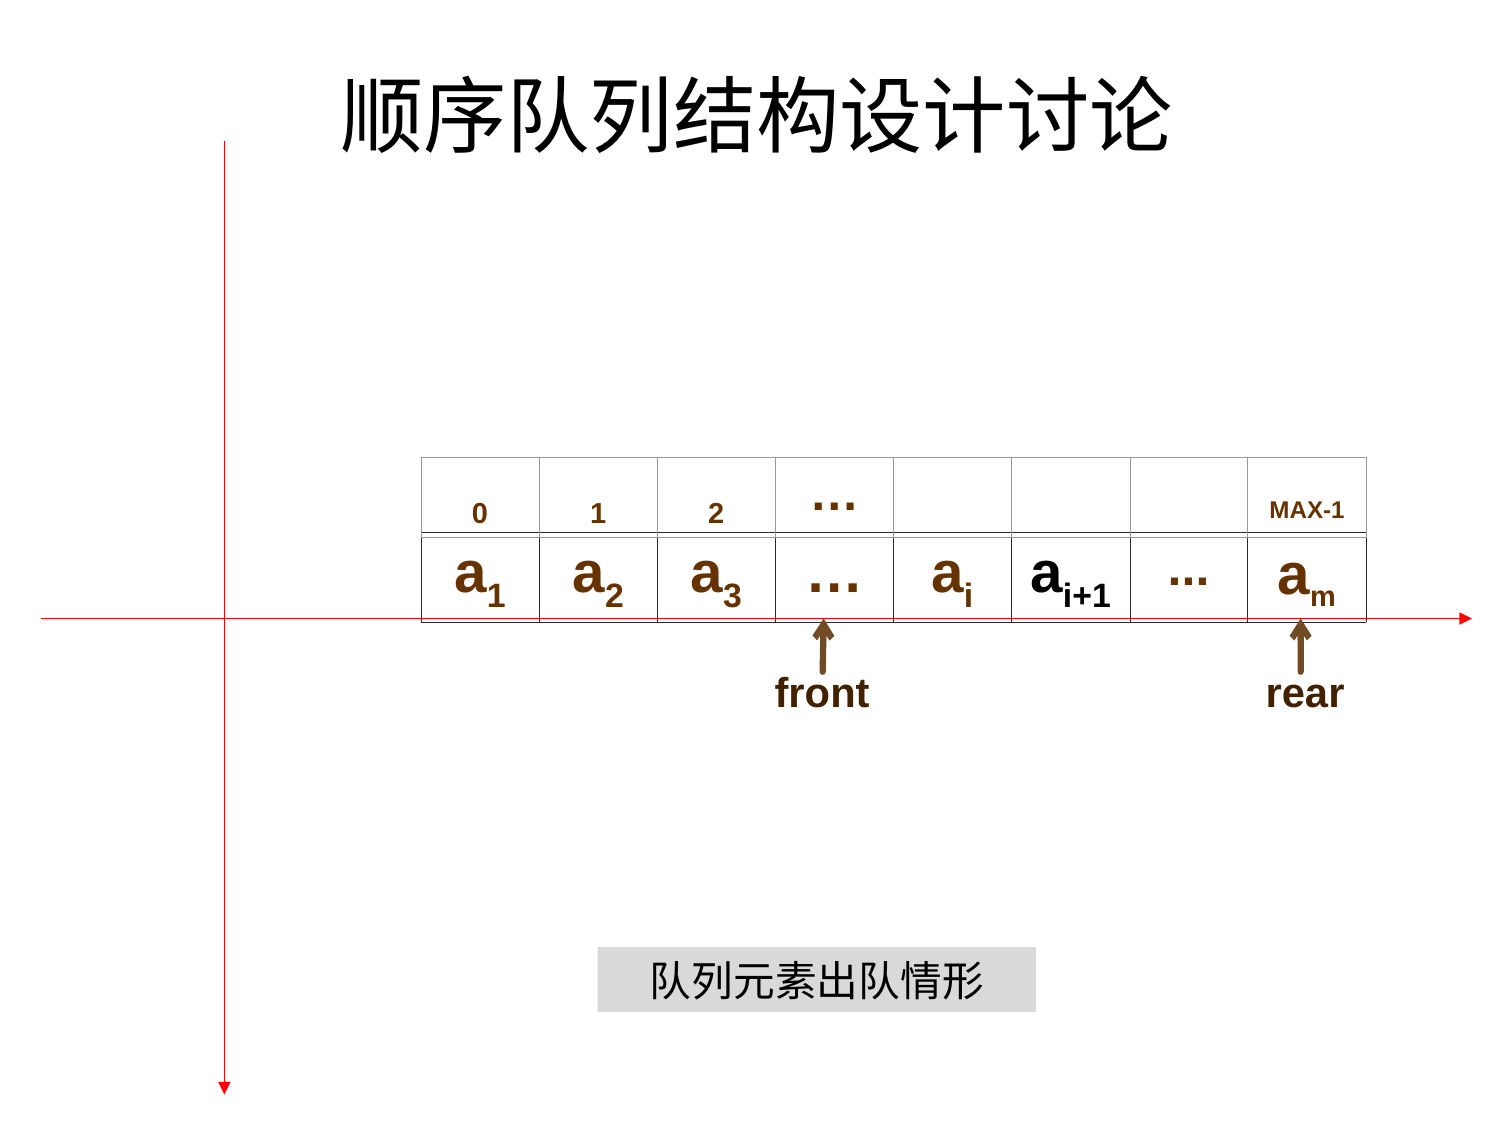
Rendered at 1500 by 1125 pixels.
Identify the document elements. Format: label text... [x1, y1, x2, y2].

table_header 1 [540, 458, 657, 537]
table_header … [776, 538, 893, 615]
table_header … [776, 458, 893, 537]
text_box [1229, 618, 1381, 724]
table_header [1131, 458, 1247, 537]
table_header a3 [658, 538, 775, 617]
table_header 0 [422, 458, 539, 537]
text_box 顺序队列结构设计讨论 [41, 55, 1472, 172]
table_header a2 [540, 538, 657, 617]
table_header ai+1 [1012, 538, 1130, 618]
table_header 2 [658, 458, 775, 537]
table_header a1 [422, 538, 539, 617]
table_header am [1248, 538, 1366, 615]
table_header [1012, 458, 1130, 537]
table_header ai [894, 538, 1011, 617]
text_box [745, 618, 900, 724]
table_header MAX-1 [1248, 458, 1366, 537]
text_box 队列元素出队情形 [597, 947, 1036, 1012]
table_header [894, 458, 1011, 537]
table_header ... [1131, 538, 1247, 618]
